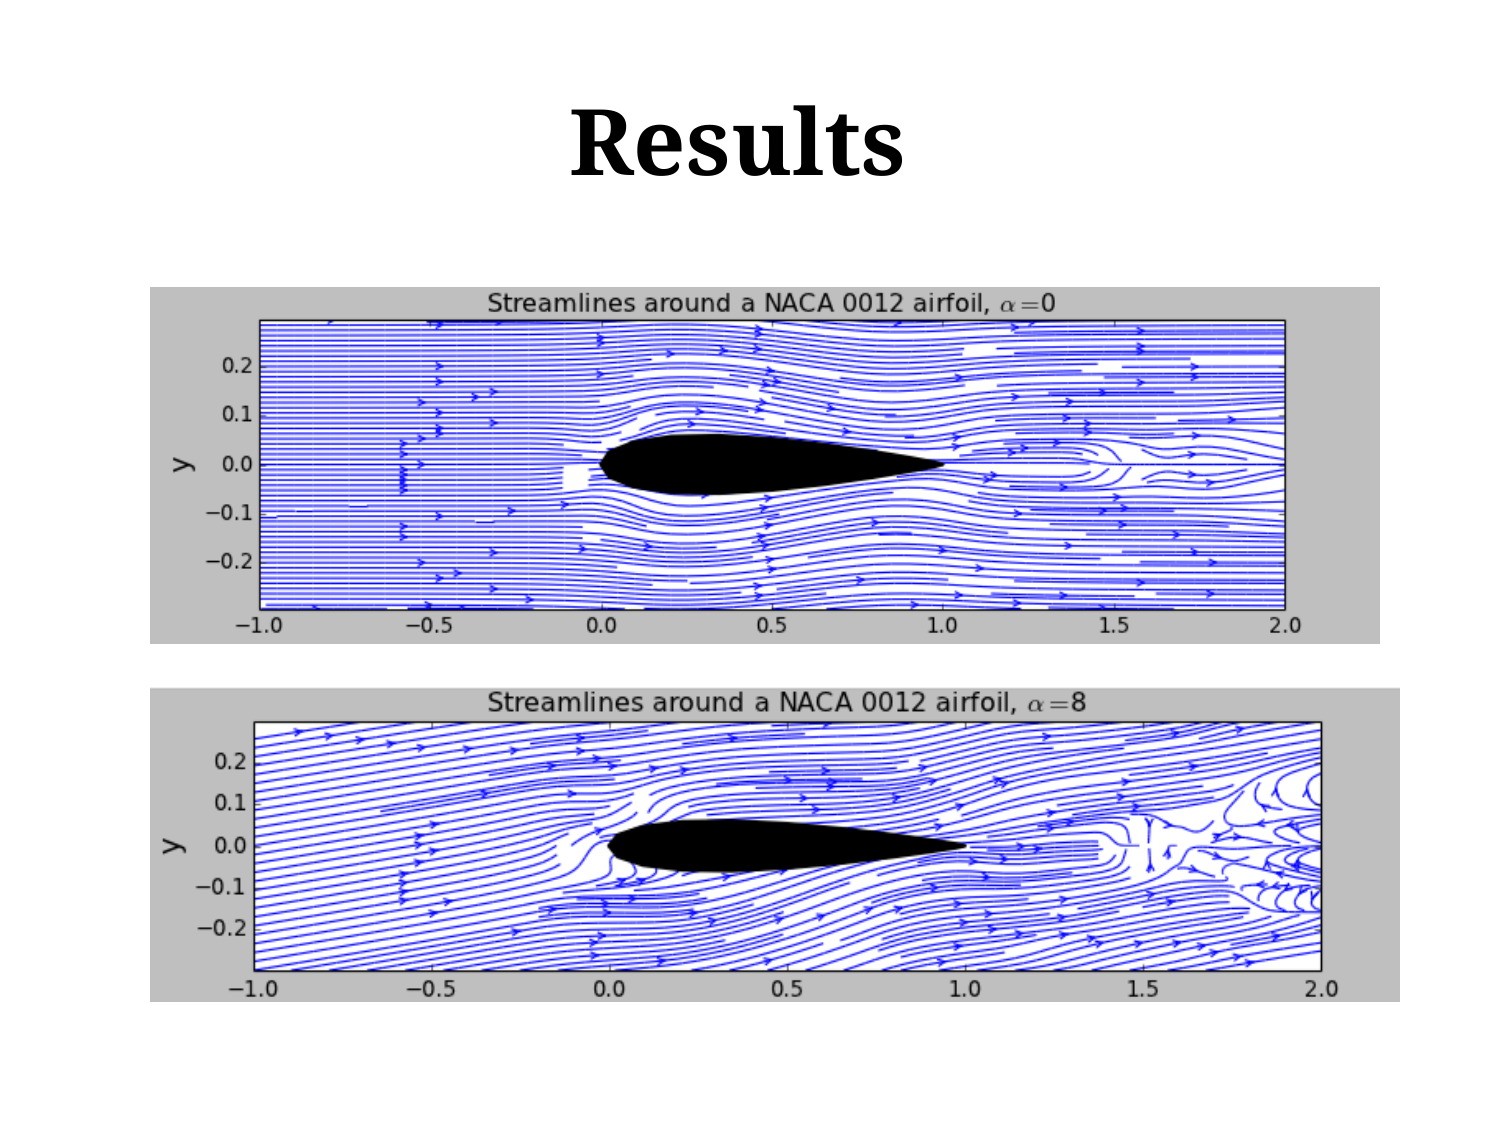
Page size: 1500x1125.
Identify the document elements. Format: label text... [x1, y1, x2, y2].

title Results [75, 45, 1425, 233]
picture [149, 287, 1381, 644]
picture [149, 687, 1401, 1003]
